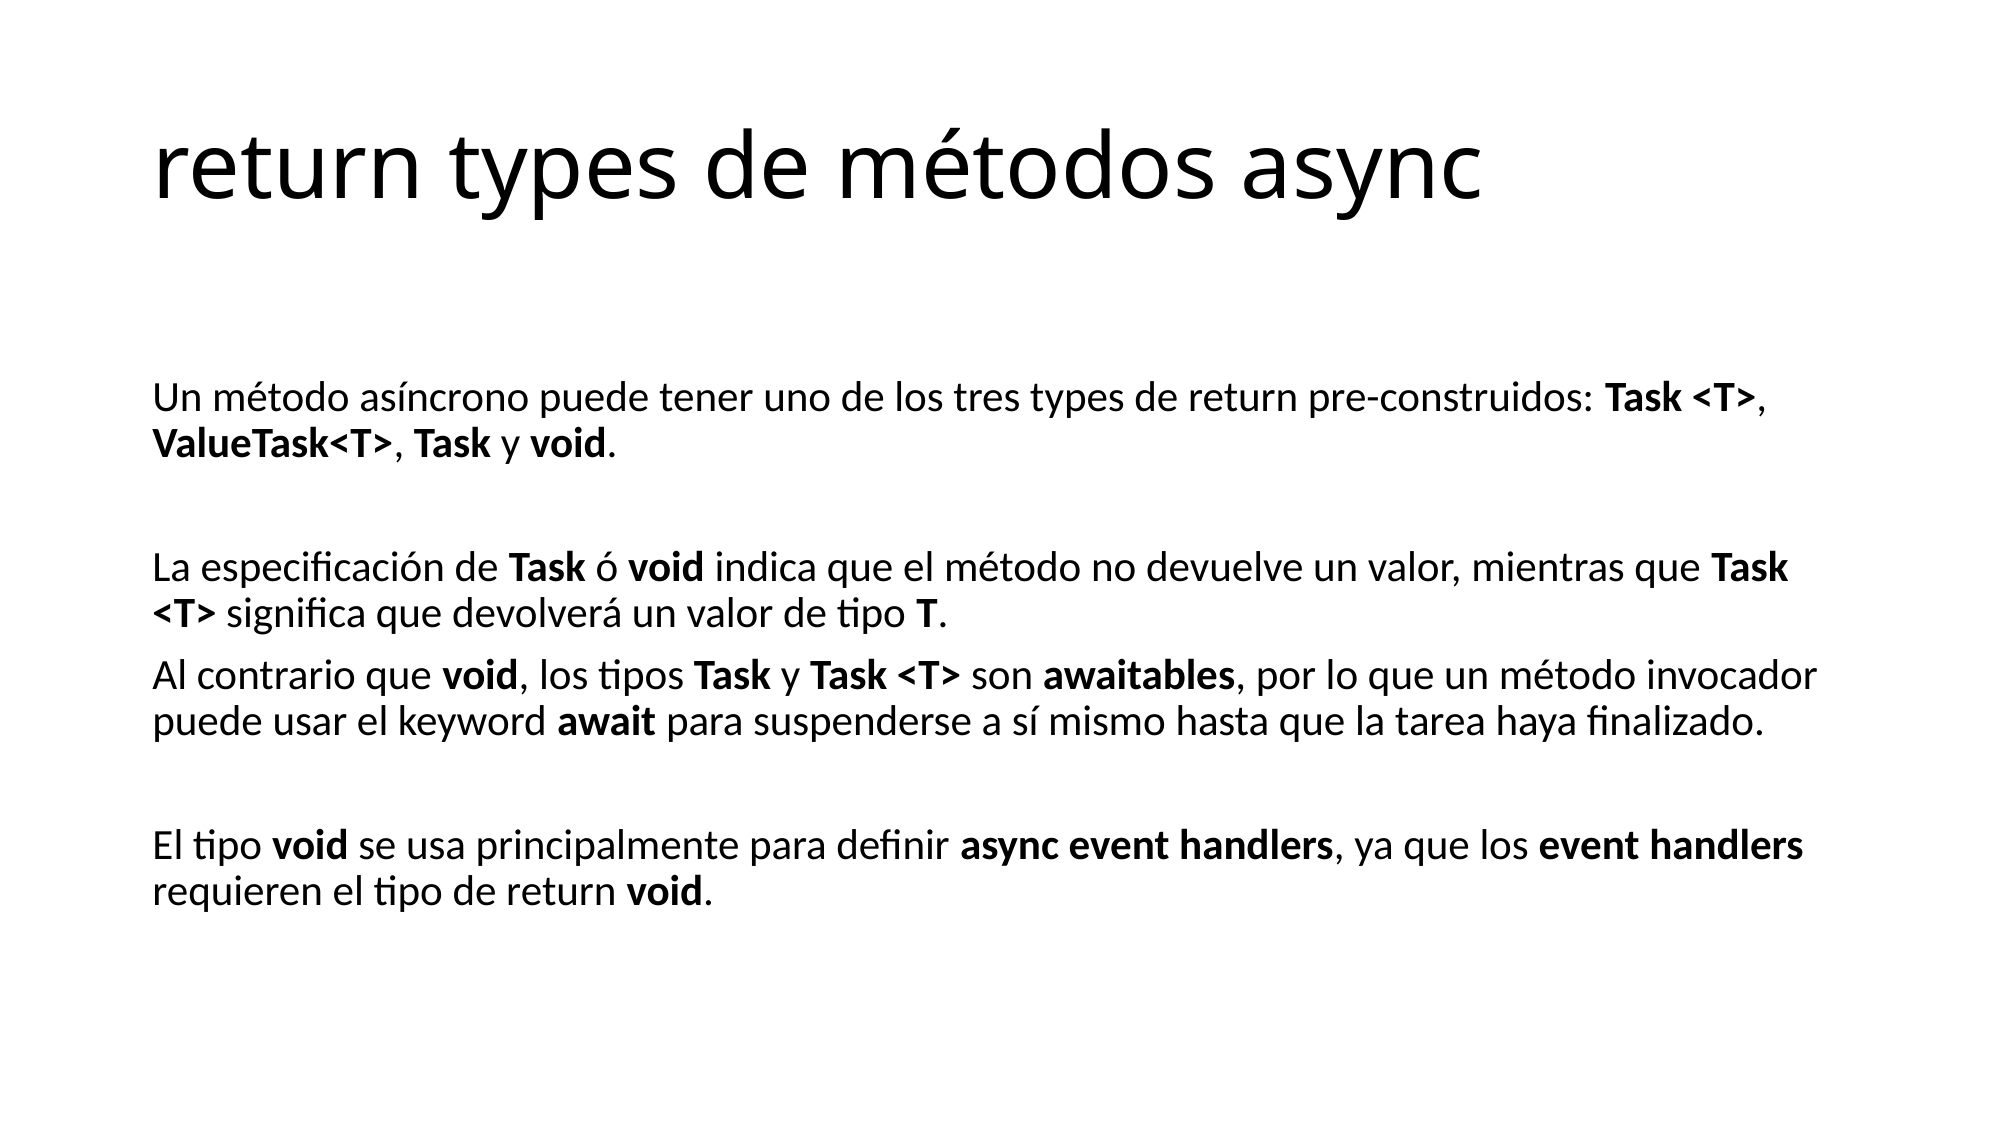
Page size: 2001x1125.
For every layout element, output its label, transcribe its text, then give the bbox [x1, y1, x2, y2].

title return types de métodos async [137, 59, 1863, 278]
list Un método asíncrono puede tener uno de los tres types de return pre-construidos: Task <T>, ValueTask<T>, Task y void. La especificación de Task ó void indica que el método no devuelve un valor, mientras que Task <T> significa que devolverá un valor de tipo T. Al contrario que void, los tipos Task y Task <T> son awaitables, por lo que un método invocador puede usar el keyword await para suspenderse a sí mismo hasta que la tarea haya finalizado. El tipo void se usa principalmente para definir async event handlers, ya que los event handlers requieren el tipo de return void. [137, 299, 1863, 1014]
